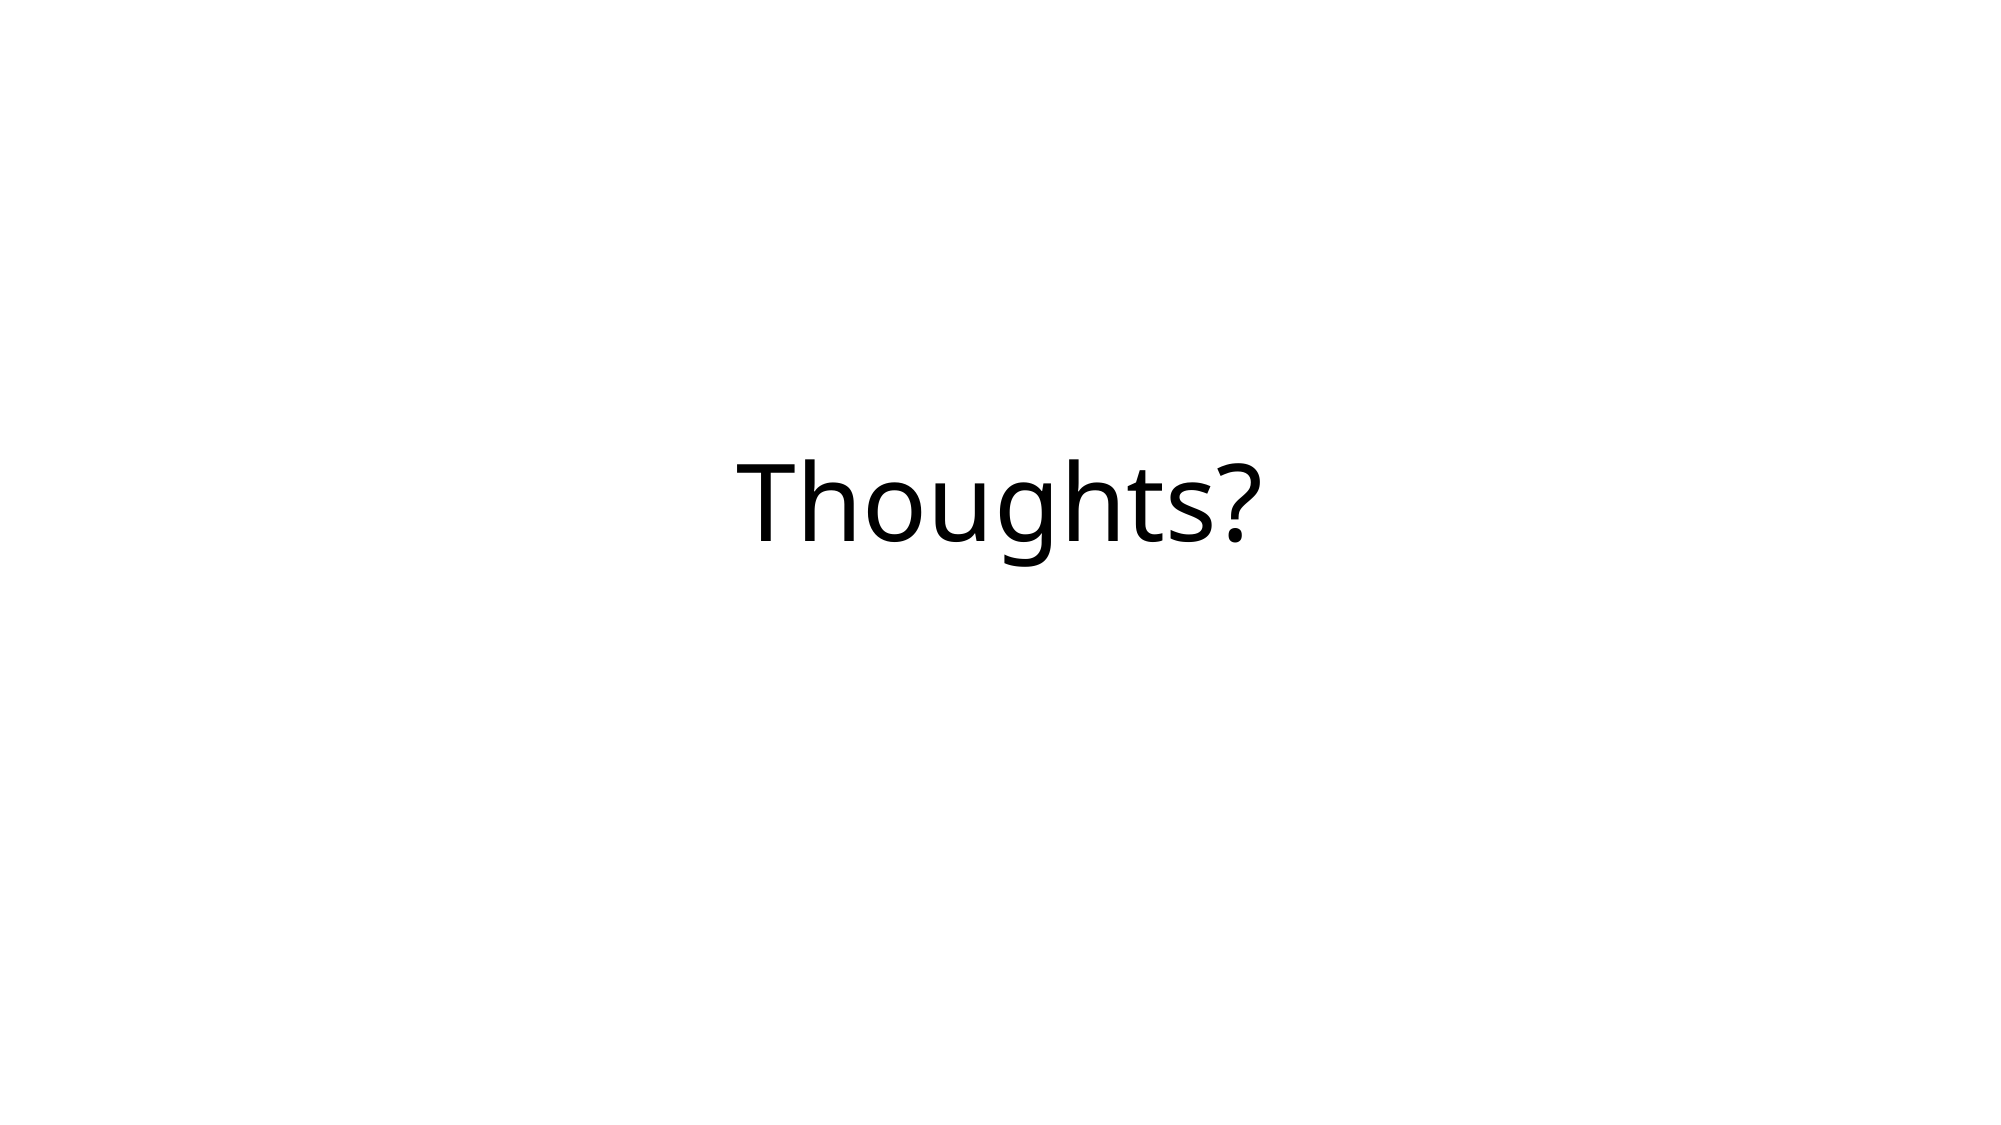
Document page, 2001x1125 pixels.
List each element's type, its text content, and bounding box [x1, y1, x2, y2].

title Thoughts? [437, 441, 1563, 573]
